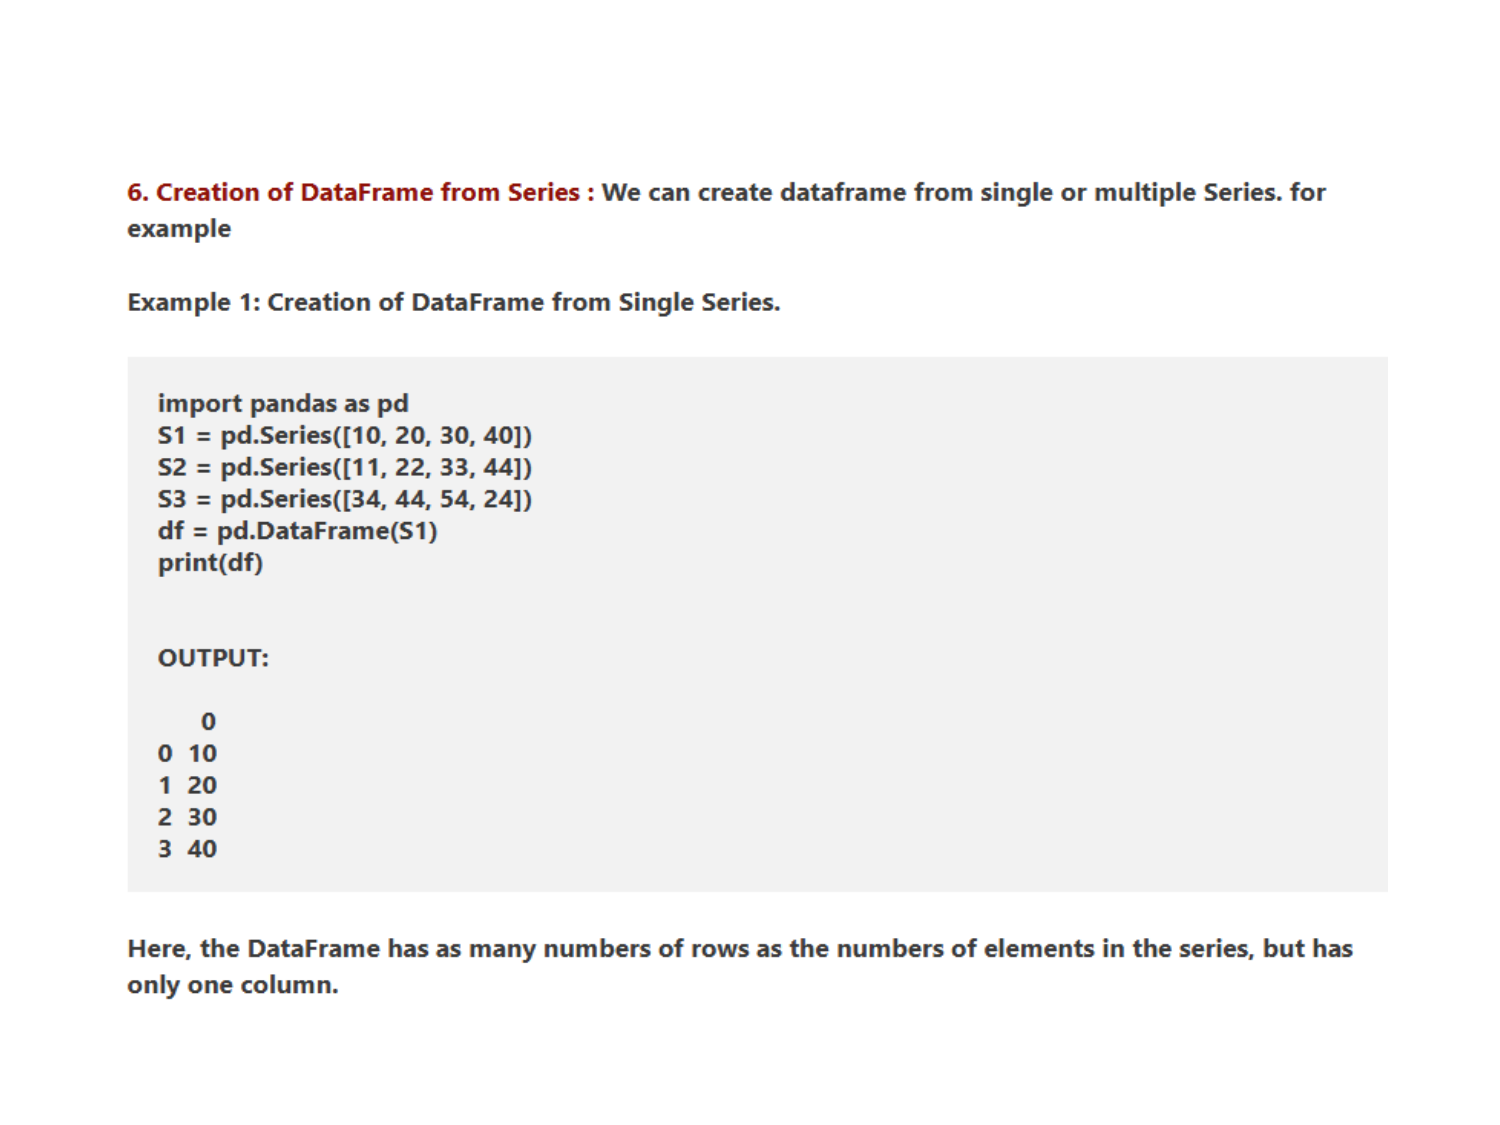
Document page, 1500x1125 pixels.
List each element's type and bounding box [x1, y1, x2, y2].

list [124, 162, 1388, 1006]
